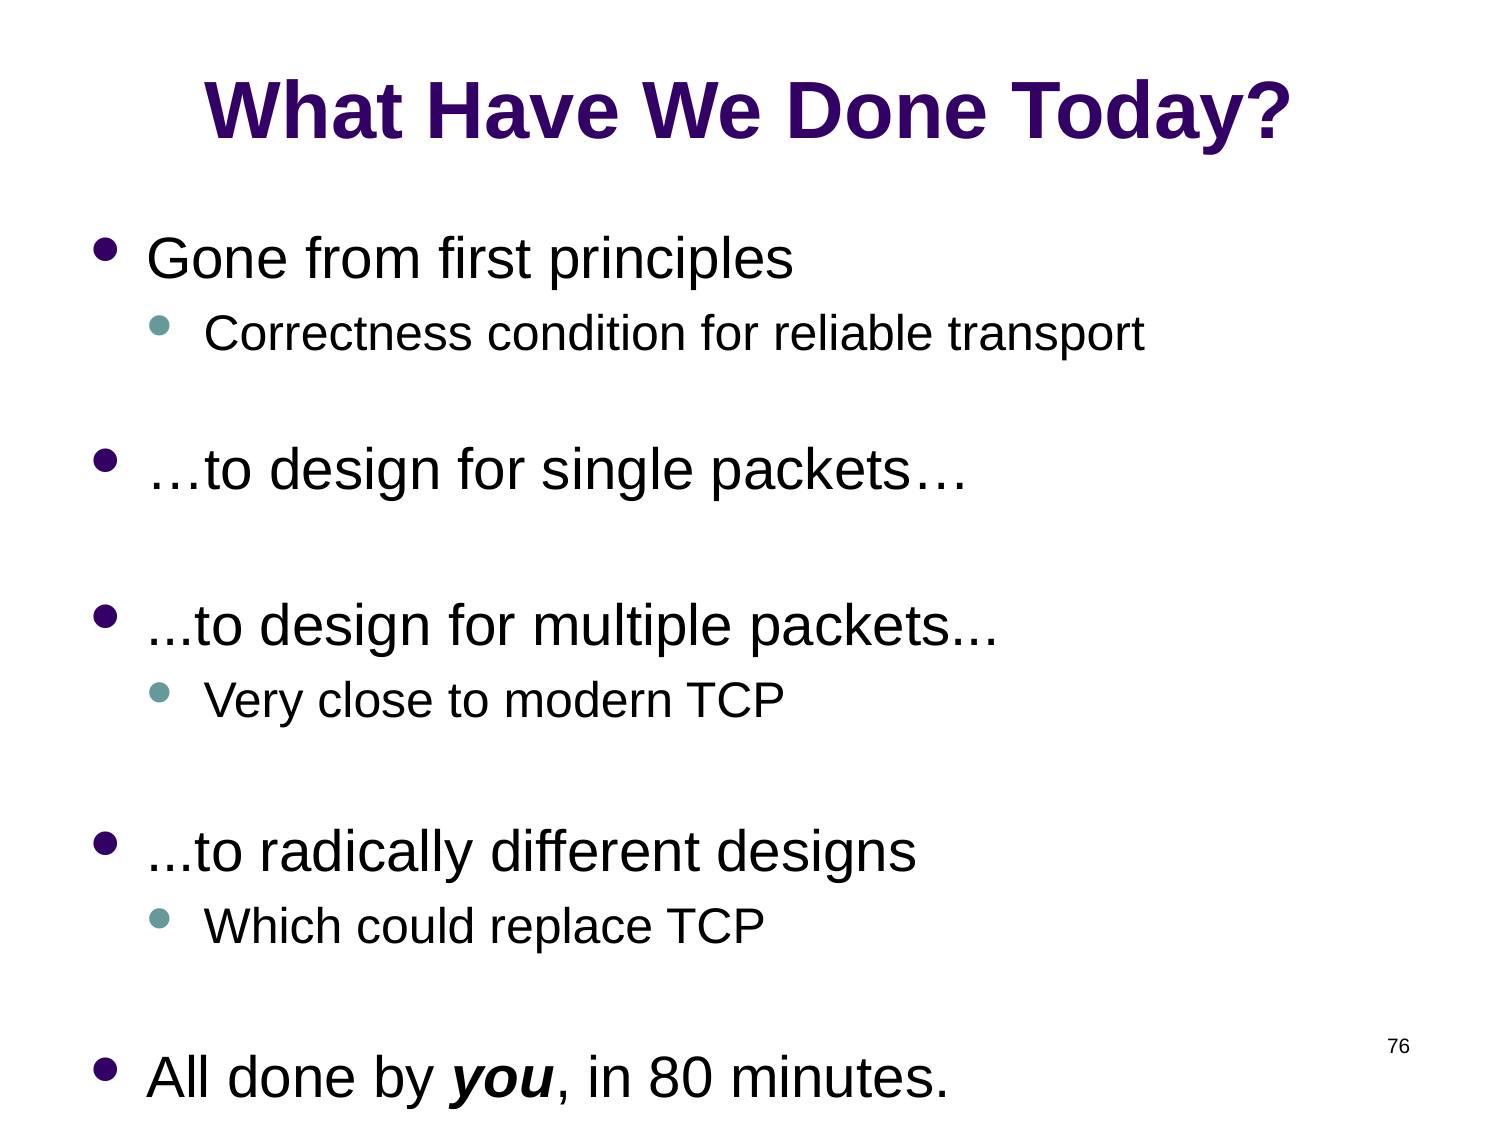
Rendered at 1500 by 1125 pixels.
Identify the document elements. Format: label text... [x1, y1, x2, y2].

slide_number 76 [1074, 1024, 1426, 1101]
title What Have We Done Today? [0, 20, 1500, 163]
list Gone from first principles Correctness condition for reliable transport …to design for single packets… ...to design for multiple packets... Very close to modern TCP ...to radically different designs Which could replace TCP All done by you, in 80 minutes. [75, 212, 1475, 1006]
